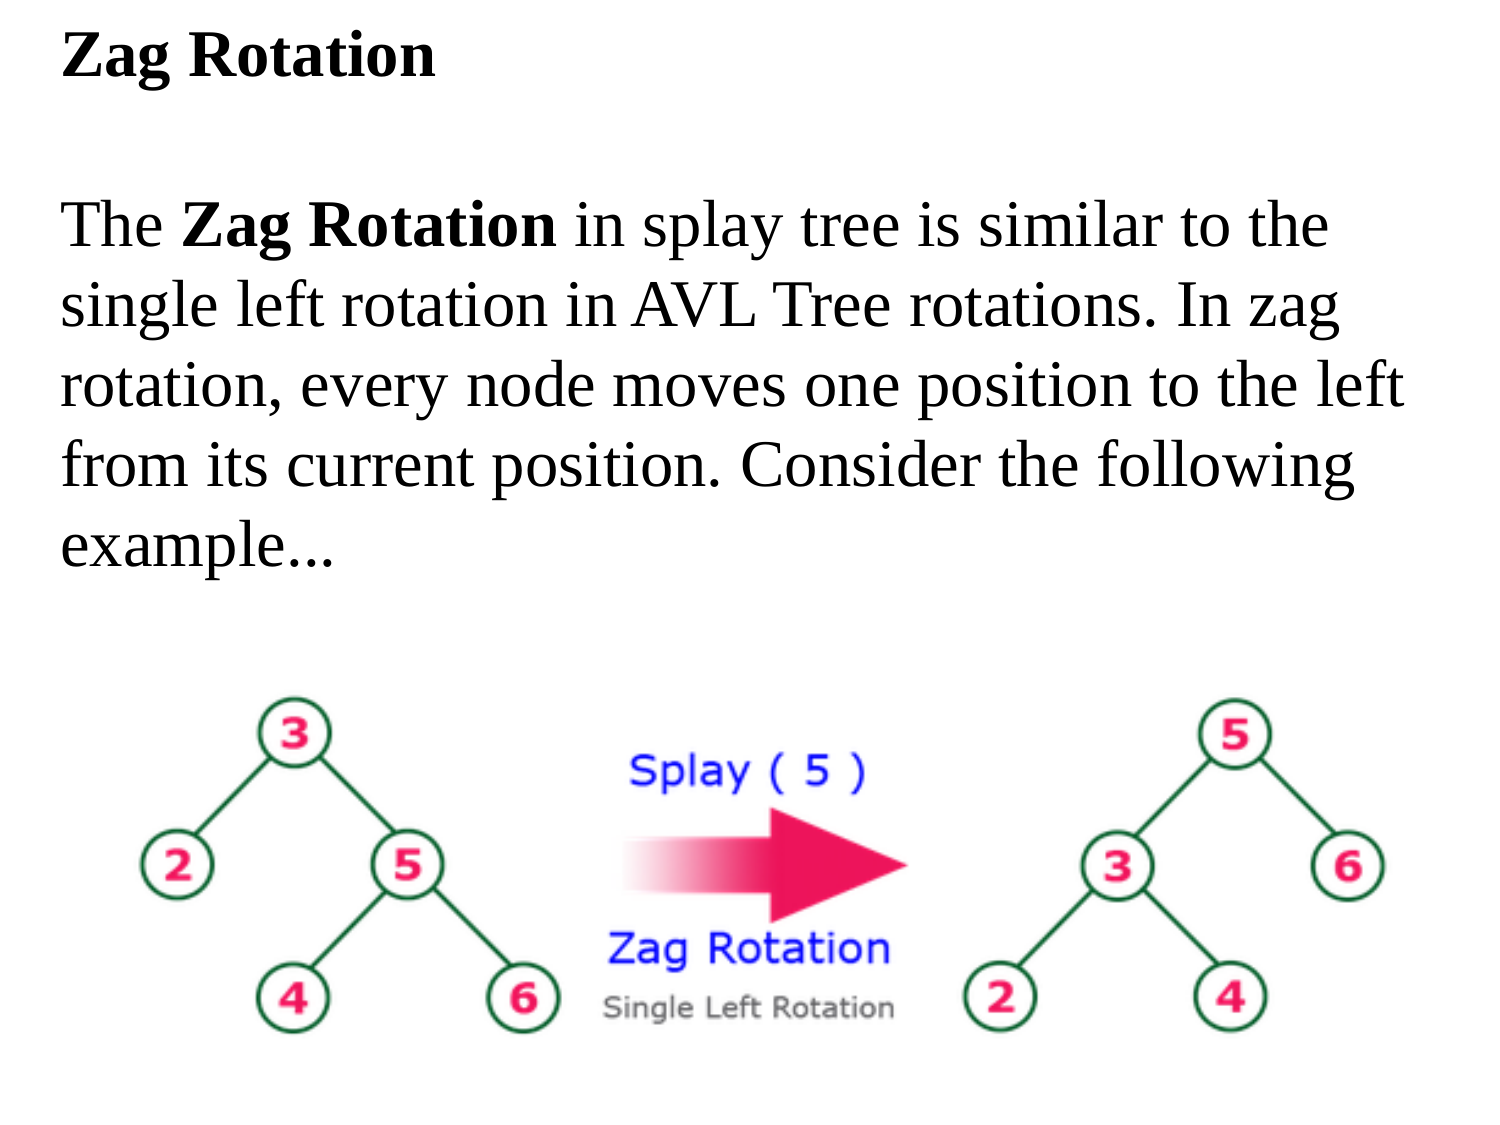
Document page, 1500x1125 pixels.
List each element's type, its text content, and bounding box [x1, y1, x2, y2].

text_box Zag Rotation The Zag Rotation in splay tree is similar to the single left rotation in AVL Tree rotations. In zag rotation, every node moves one position to the left from its current position. Consider the following example... [59, 10, 1498, 313]
text_box Zag Rotation The Zag Rotation in splay tree is similar to the single left rotation in AVL Tree rotations. In zag rotation, every node moves one position to the left from its current position. Consider the following example... [59, 389, 1498, 690]
picture [80, 649, 1419, 1101]
text_box [0, 313, 1500, 389]
